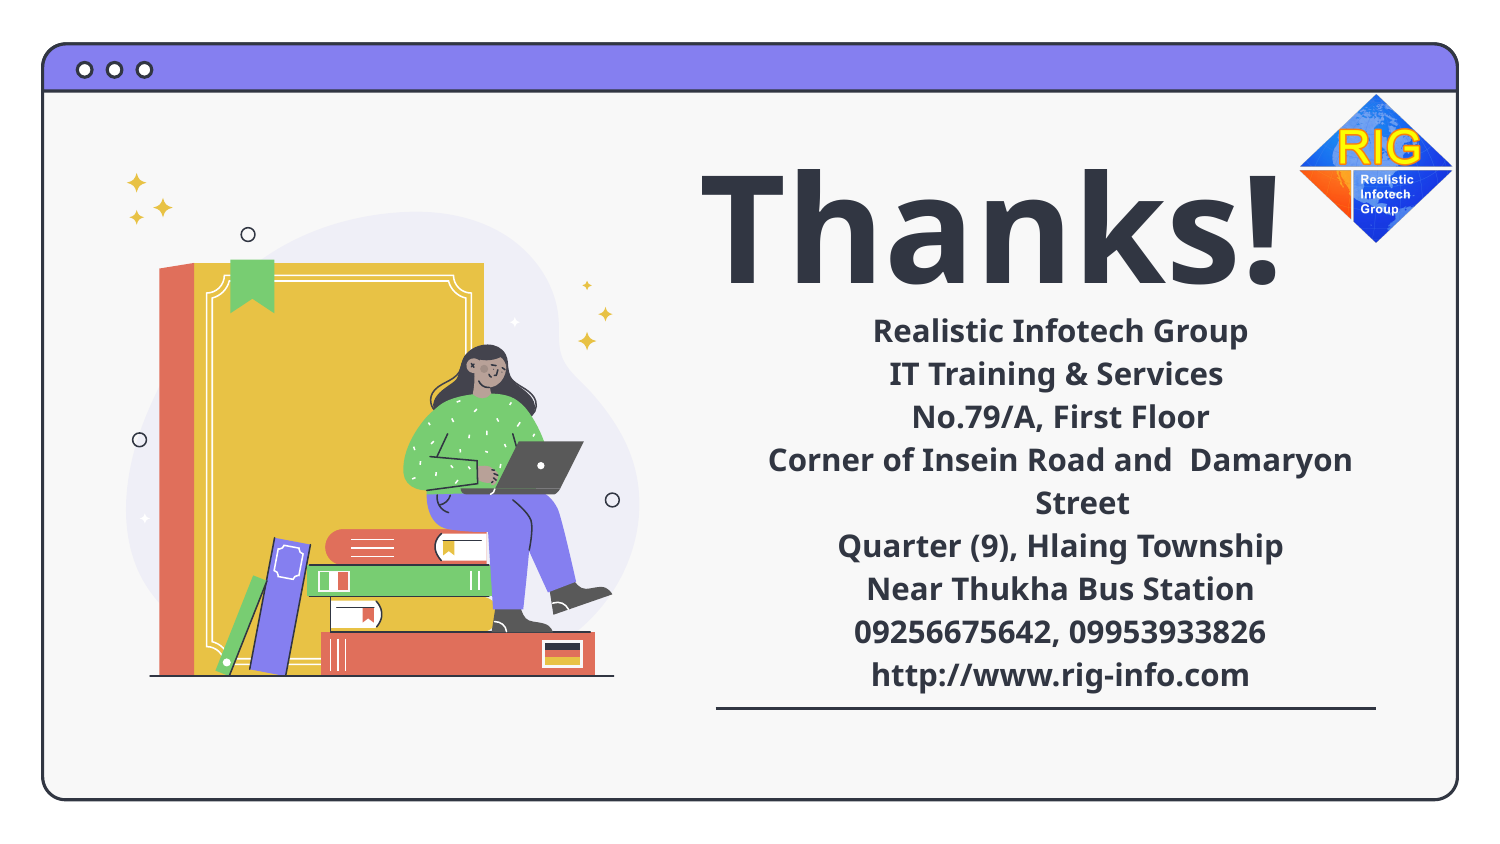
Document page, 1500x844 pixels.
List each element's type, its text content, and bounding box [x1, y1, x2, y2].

picture [1299, 92, 1453, 246]
subtitle Realistic Infotech Group IT Training & Services No.79/A, First Floor Corner of Insein Road and Damaryon Street Quarter (9), Hlaing Township Near Thukha Bus Station 09256675642, 09953933826 http://www.rig-info.com [679, 323, 1420, 675]
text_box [116, 172, 671, 677]
title Thanks! [684, 91, 1366, 265]
